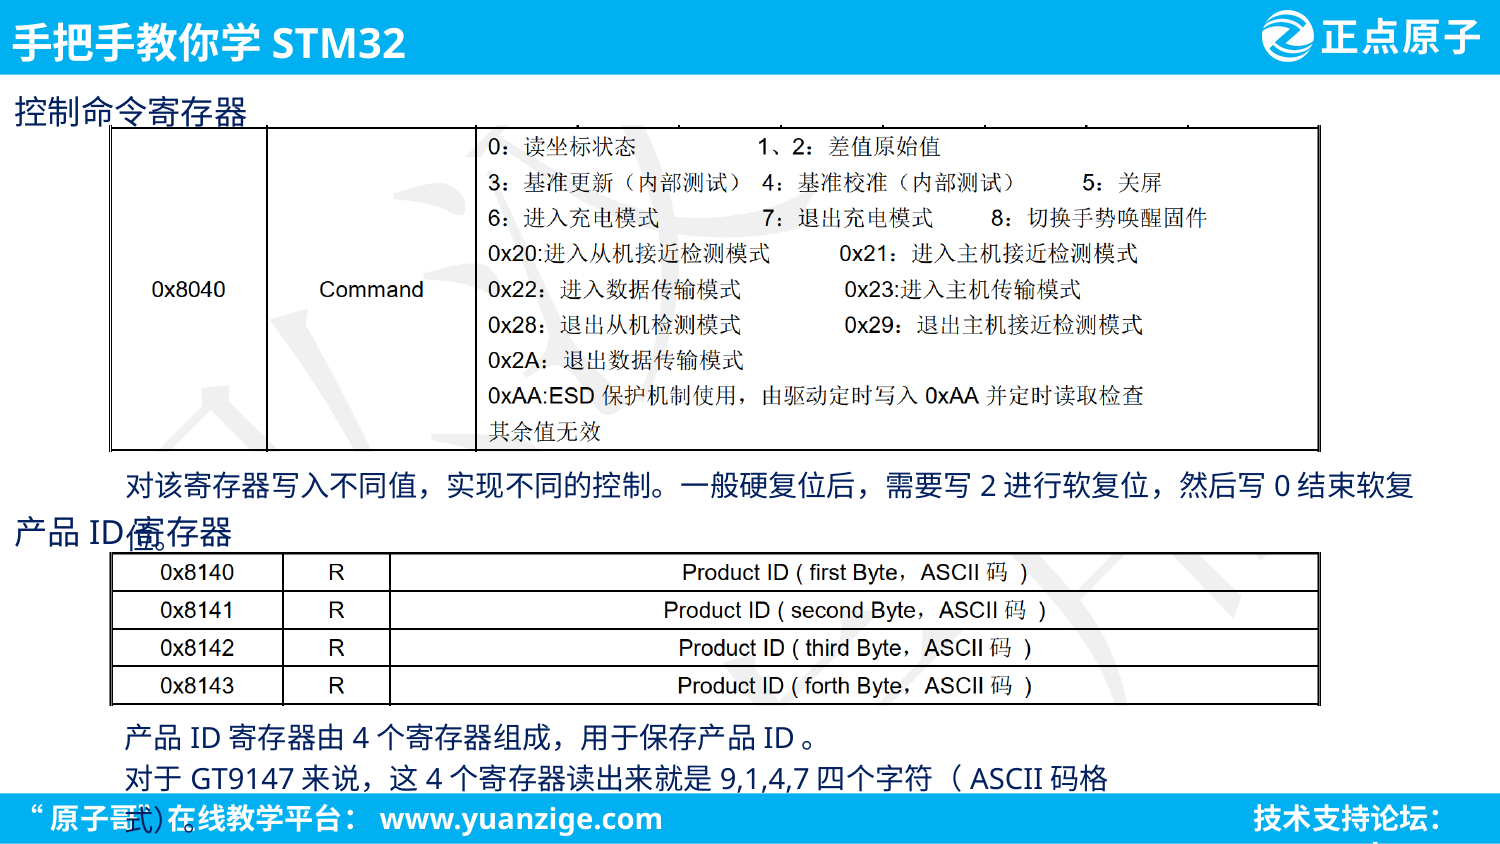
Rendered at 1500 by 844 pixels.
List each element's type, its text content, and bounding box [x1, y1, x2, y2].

picture [1445, 21, 1479, 54]
text_box 手把手教你学STM32 [0, 0, 967, 75]
picture [1404, 20, 1438, 54]
text_box 对该寄存器写入不同值，实现不同的控制。一般硬复位后，需要写2进行软复位，然后写0结束软复位。 [110, 442, 1450, 563]
picture [1267, 11, 1313, 45]
text_box 控制命令寄存器 [0, 63, 305, 139]
picture [1431, 44, 1438, 52]
text_box 技术支持论坛：www.openedv.com [1126, 793, 1480, 844]
picture [1364, 45, 1370, 53]
picture [1412, 44, 1418, 52]
picture [1367, 18, 1396, 42]
text_box [305, 0, 1500, 76]
text_box “原子哥”在线教学平台：www.yuanzige.com [0, 793, 110, 843]
picture [106, 125, 1322, 452]
text_box [1126, 792, 1500, 844]
text_box 产品ID寄存器 [0, 483, 305, 559]
picture [1322, 21, 1357, 52]
picture [1391, 45, 1397, 53]
picture [106, 552, 1322, 706]
picture [1263, 27, 1307, 61]
text_box 产品ID寄存器由4个寄存器组成，用于保存产品ID。 对于GT9147来说，这4个寄存器读出来就是9,1,4,7四个字符（ASCII码格式）。 [110, 706, 1126, 844]
